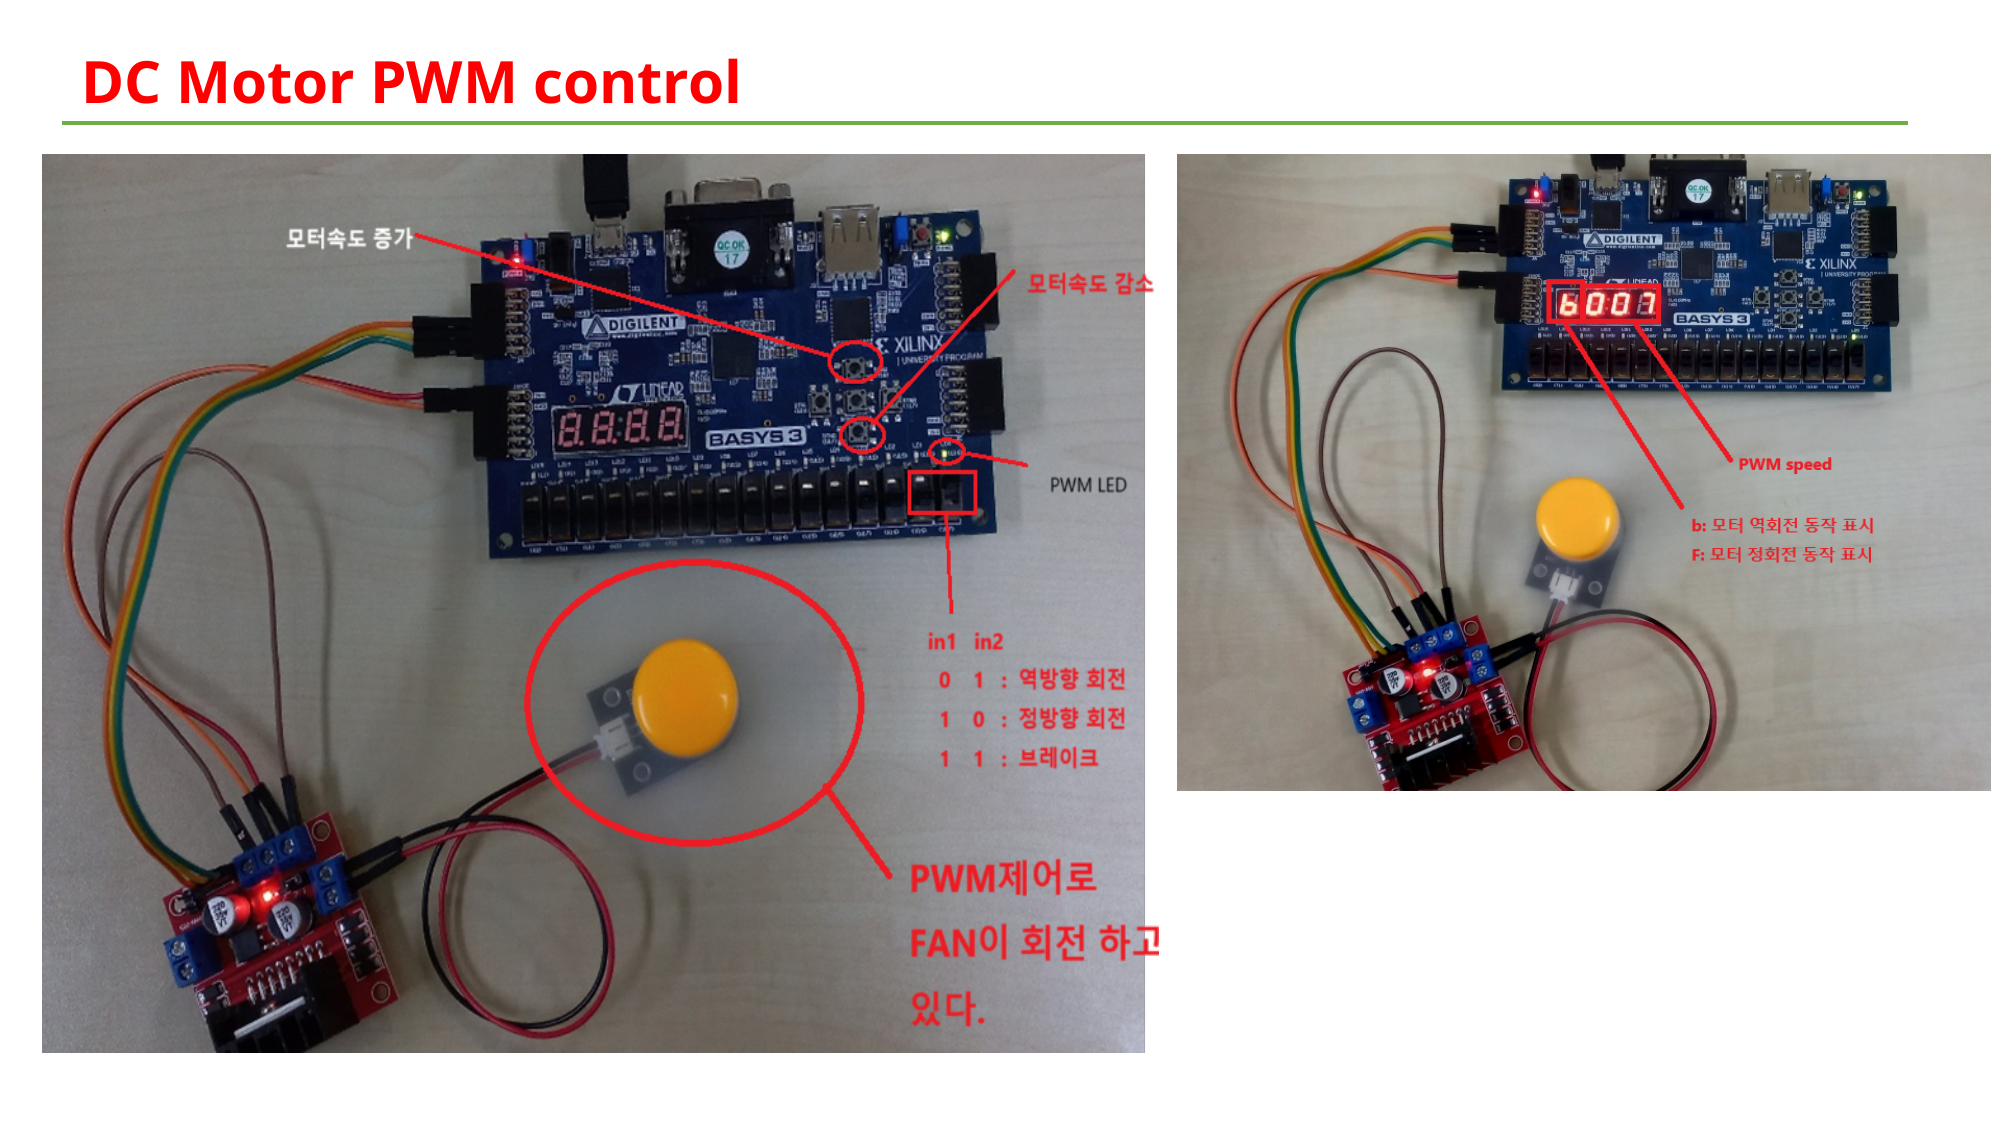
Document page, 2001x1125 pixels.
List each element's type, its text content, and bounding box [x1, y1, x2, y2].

picture [1177, 154, 1991, 792]
picture [42, 154, 1159, 1053]
text_box DC Motor PWM control [42, 37, 766, 123]
